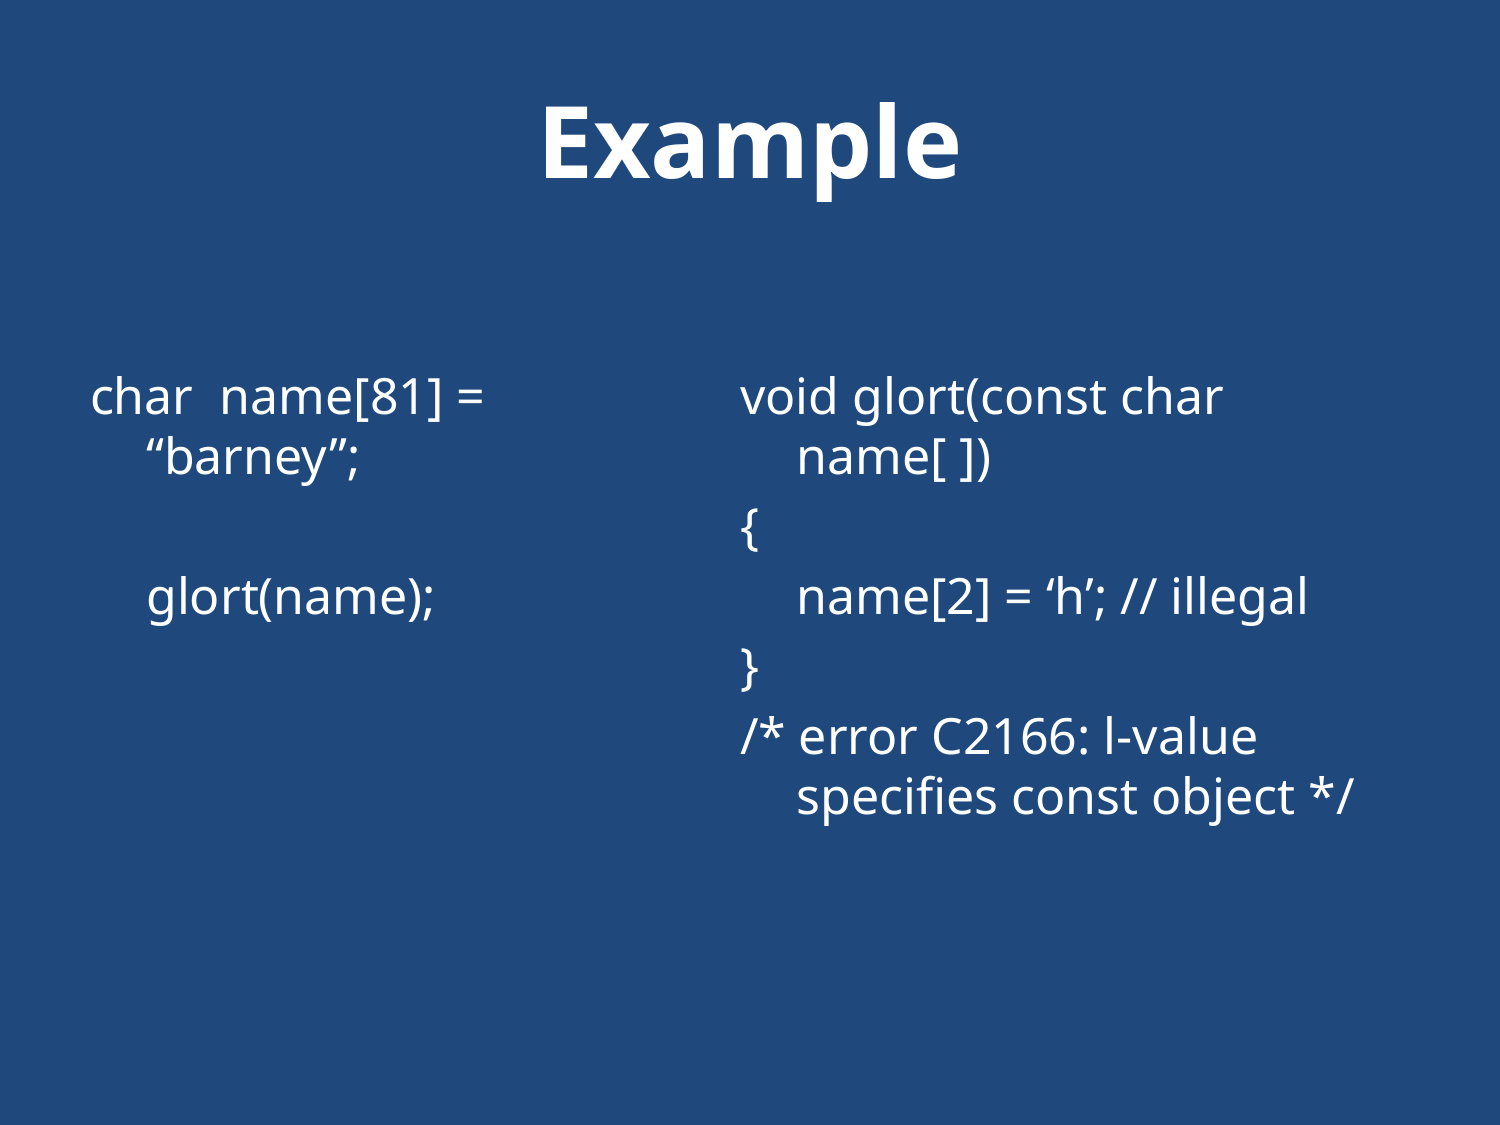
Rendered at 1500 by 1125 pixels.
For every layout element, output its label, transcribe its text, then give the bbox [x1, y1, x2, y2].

title Example [75, 45, 1425, 233]
list char name[81] = “barney”; glort(name); [75, 356, 700, 1005]
list void glort(const char name[ ]) { name[2] = ‘h’; // illegal } /* error C2166: l-value specifies const object */ [725, 356, 1425, 1005]
